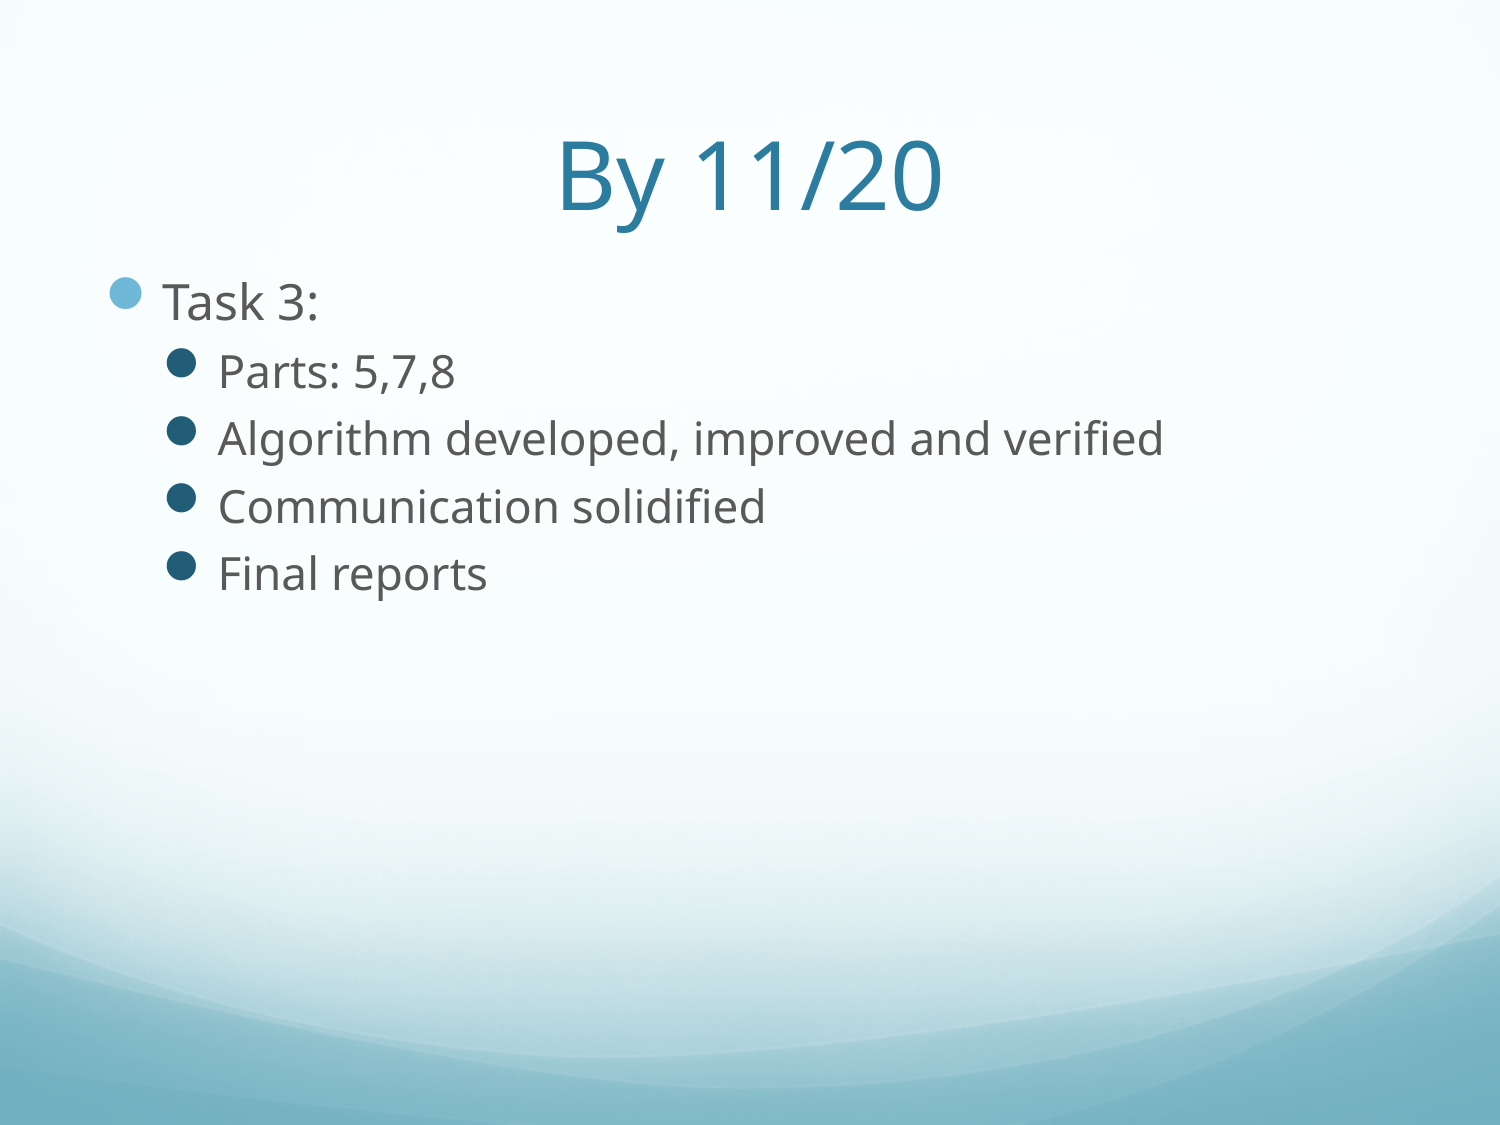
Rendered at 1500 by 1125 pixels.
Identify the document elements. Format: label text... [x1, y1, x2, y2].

list Task 3: Parts: 5,7,8 Algorithm developed, improved and verified Communication solidified Final reports [90, 262, 1410, 975]
title By 11/20 [90, 17, 1410, 237]
